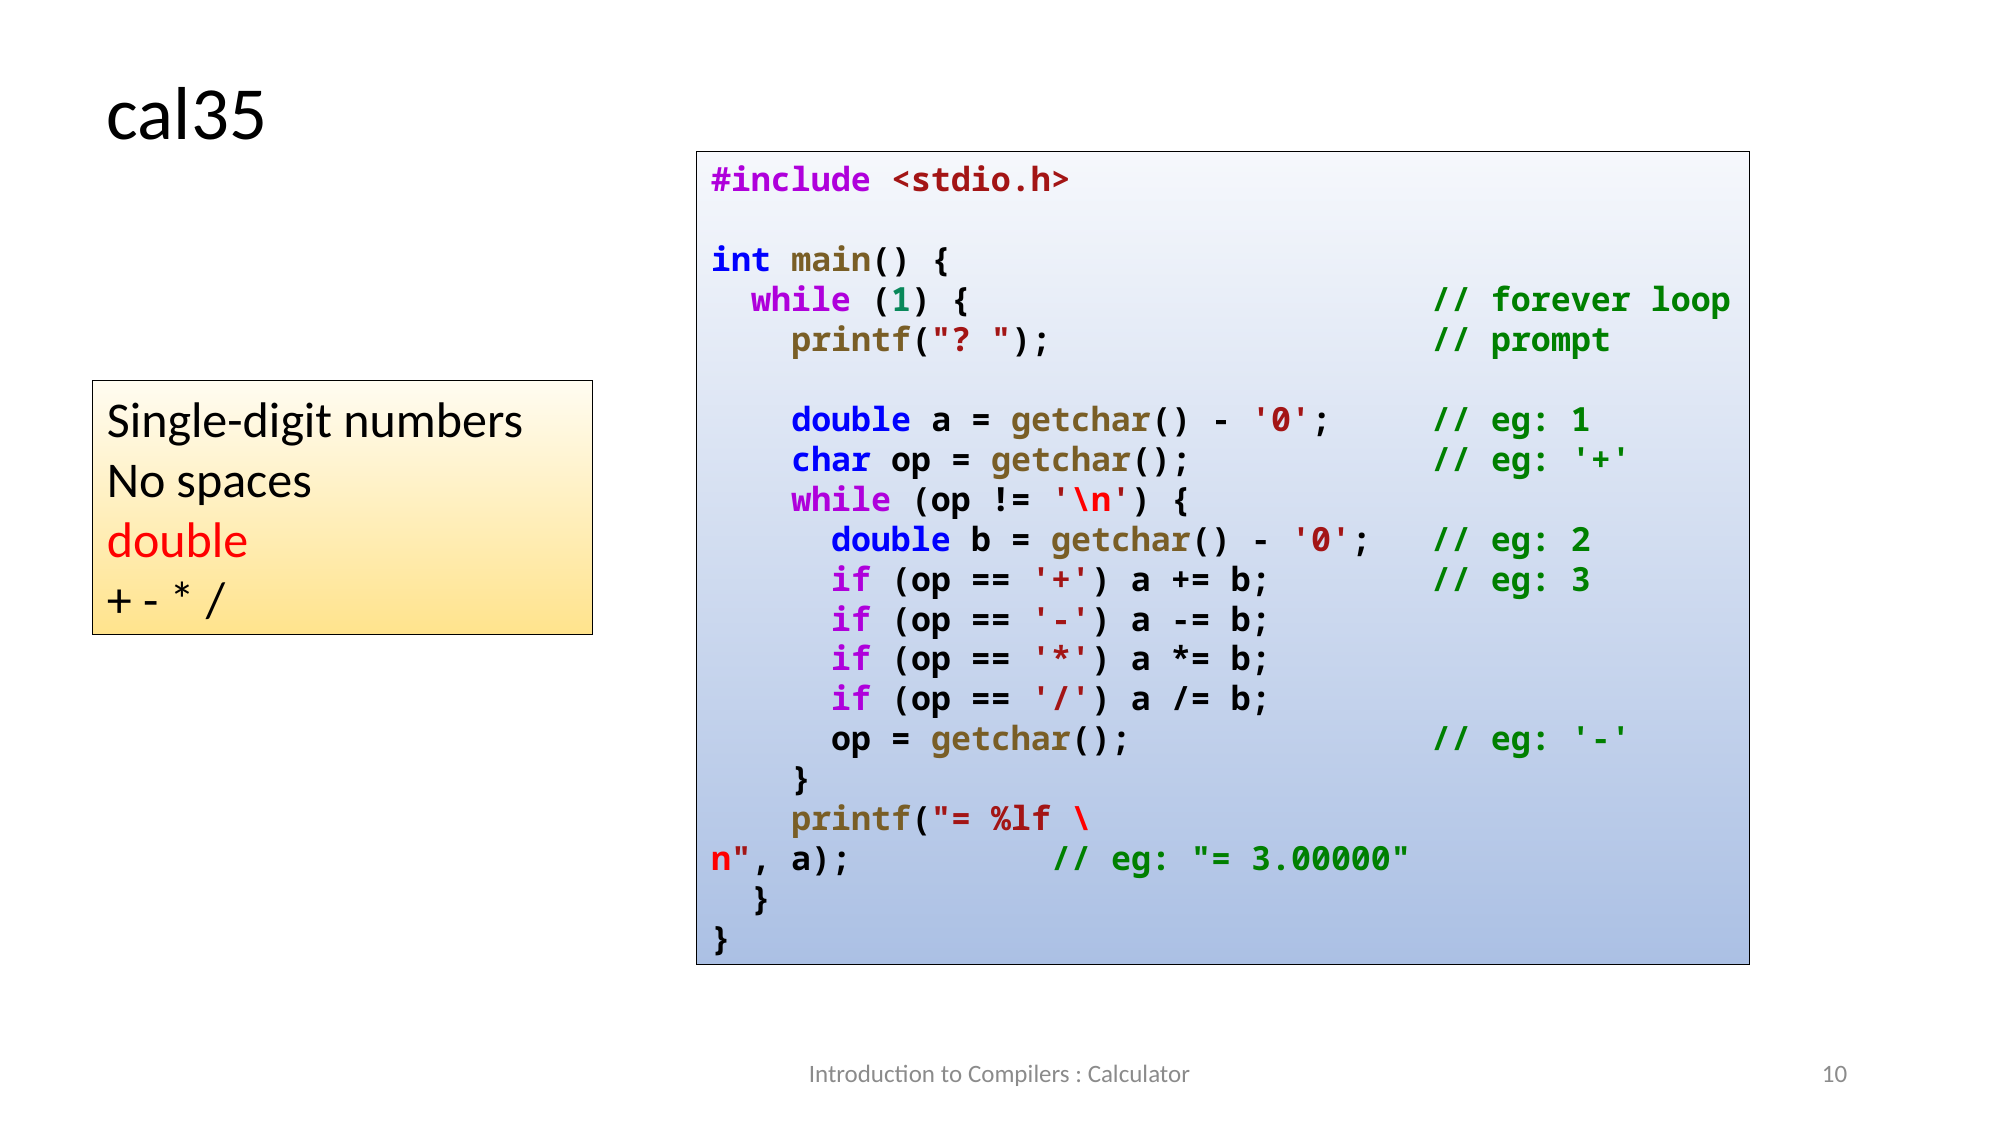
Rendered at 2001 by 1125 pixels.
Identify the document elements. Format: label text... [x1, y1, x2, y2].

text_box cal35 [92, 56, 725, 162]
slide_number 10 [1412, 1042, 1863, 1103]
text_box #include <stdio.h> int main() { while (1) { // forever loop printf("? "); // prompt double a = getchar() - '0'; // eg: 1 char op = getchar(); // eg: '+' while (op != '\n') { double b = getchar() - '0'; // eg: 2 if (op == '+') a += b; // eg: 3 if (op == '-') a -= b; if (op == '*') a *= b; if (op == '/') a /= b; op = getchar(); // eg: '-' } printf("= %lf \n", a); // eg: "= 3.00000" } } [696, 151, 1750, 965]
footer Introduction to Compilers : Calculator [662, 1042, 1338, 1103]
text_box Single-digit numbers No spaces double + - * / [92, 380, 593, 635]
